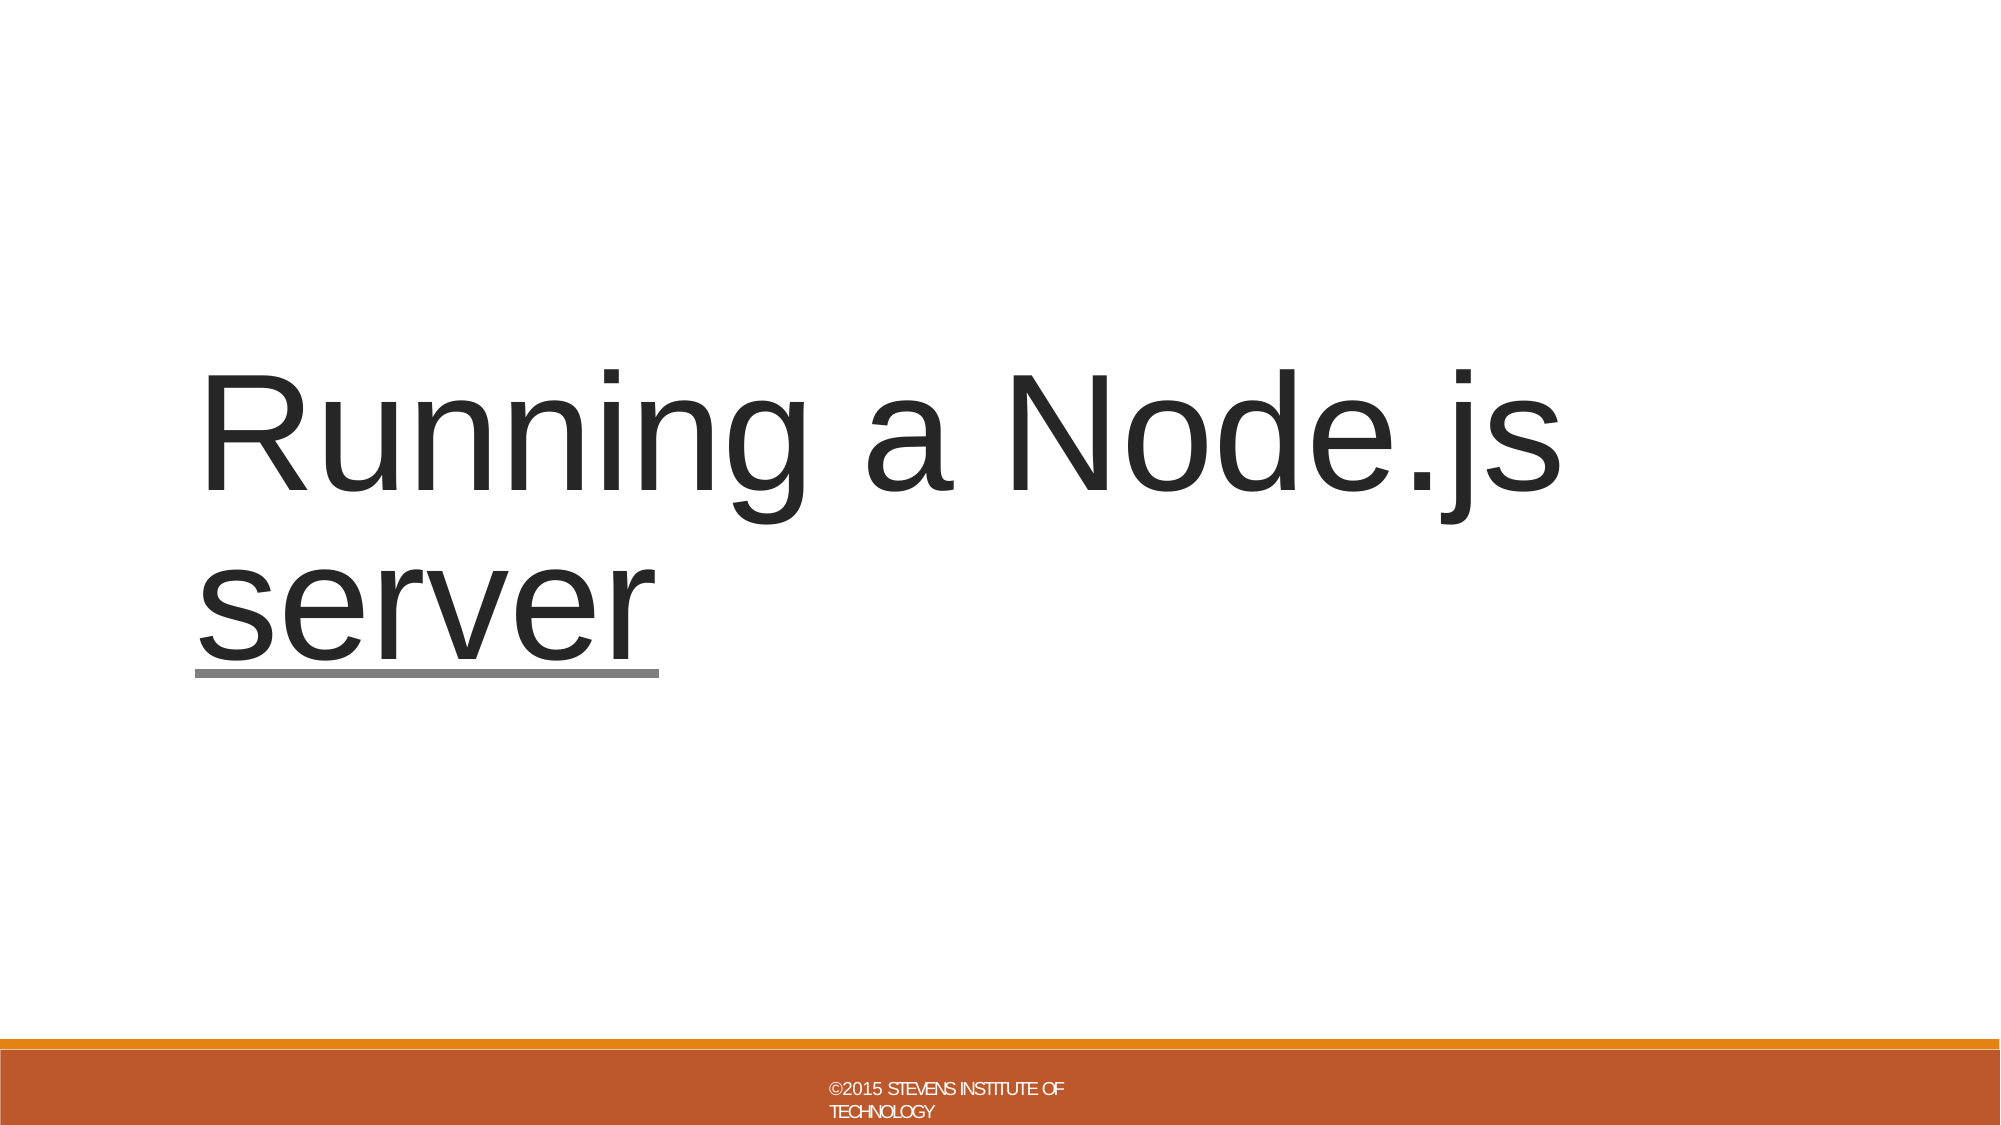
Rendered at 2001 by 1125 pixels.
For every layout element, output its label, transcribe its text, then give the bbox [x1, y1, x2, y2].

text_box [0, 1050, 2000, 1125]
text_box [0, 1039, 2000, 1050]
footer ©2015 STEVENS INSTITUTE OF TECHNOLOGY [827, 1075, 1174, 1125]
list Running a Node.js server [179, 321, 1821, 992]
